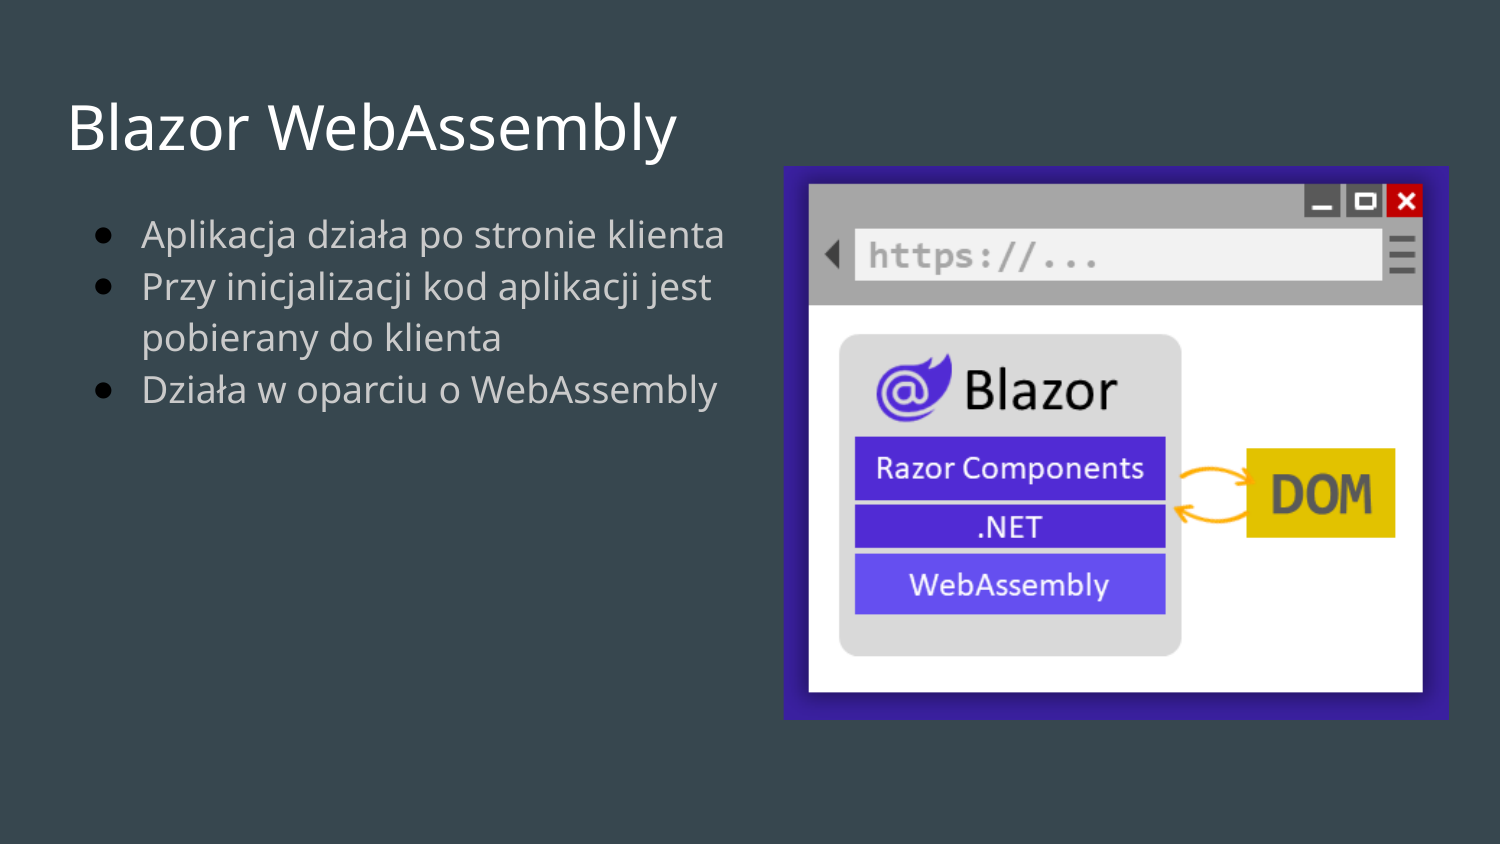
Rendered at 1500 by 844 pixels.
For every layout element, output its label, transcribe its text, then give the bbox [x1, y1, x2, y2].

list Aplikacja działa po stronie klienta Przy inicjalizacji kod aplikacji jest pobierany do klienta Działa w oparciu o WebAssembly [51, 189, 758, 750]
title Blazor WebAssembly [51, 72, 1449, 167]
picture [783, 166, 1450, 721]
